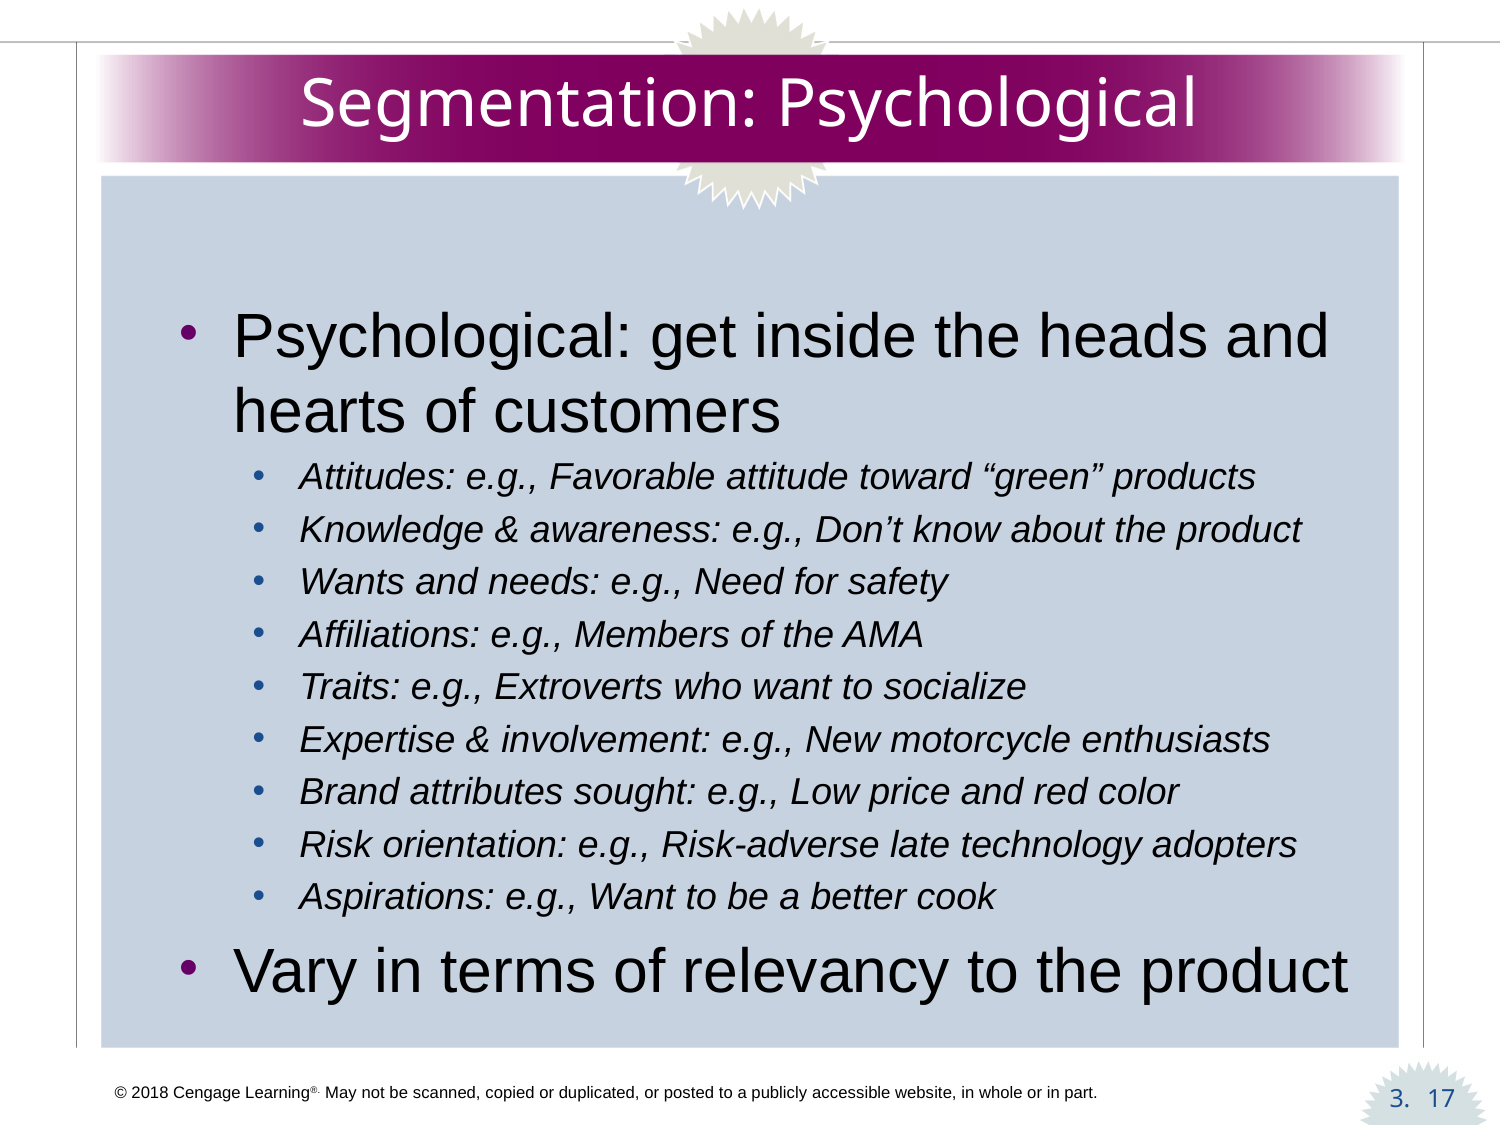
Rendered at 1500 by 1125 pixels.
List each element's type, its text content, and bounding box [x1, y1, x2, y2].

title Segmentation: Psychological [99, 49, 1401, 151]
text_box 17 [1412, 1074, 1475, 1125]
picture [0, 0, 1500, 1125]
list Psychological: get inside the heads and hearts of customers Attitudes: e.g., Favorable attitude toward “green” products Knowledge & awareness: e.g., Don’t know about the product Wants and needs: e.g., Need for safety Affiliations: e.g., Members of the AMA Traits: e.g., Extroverts who want to socialize Expertise & involvement: e.g., New motorcycle enthusiasts Brand attributes sought: e.g., Low price and red color Risk orientation: e.g., Risk-adverse late technology adopters Aspirations: e.g., Want to be a better cook Vary in terms of relevancy to the product [162, 287, 1388, 1001]
